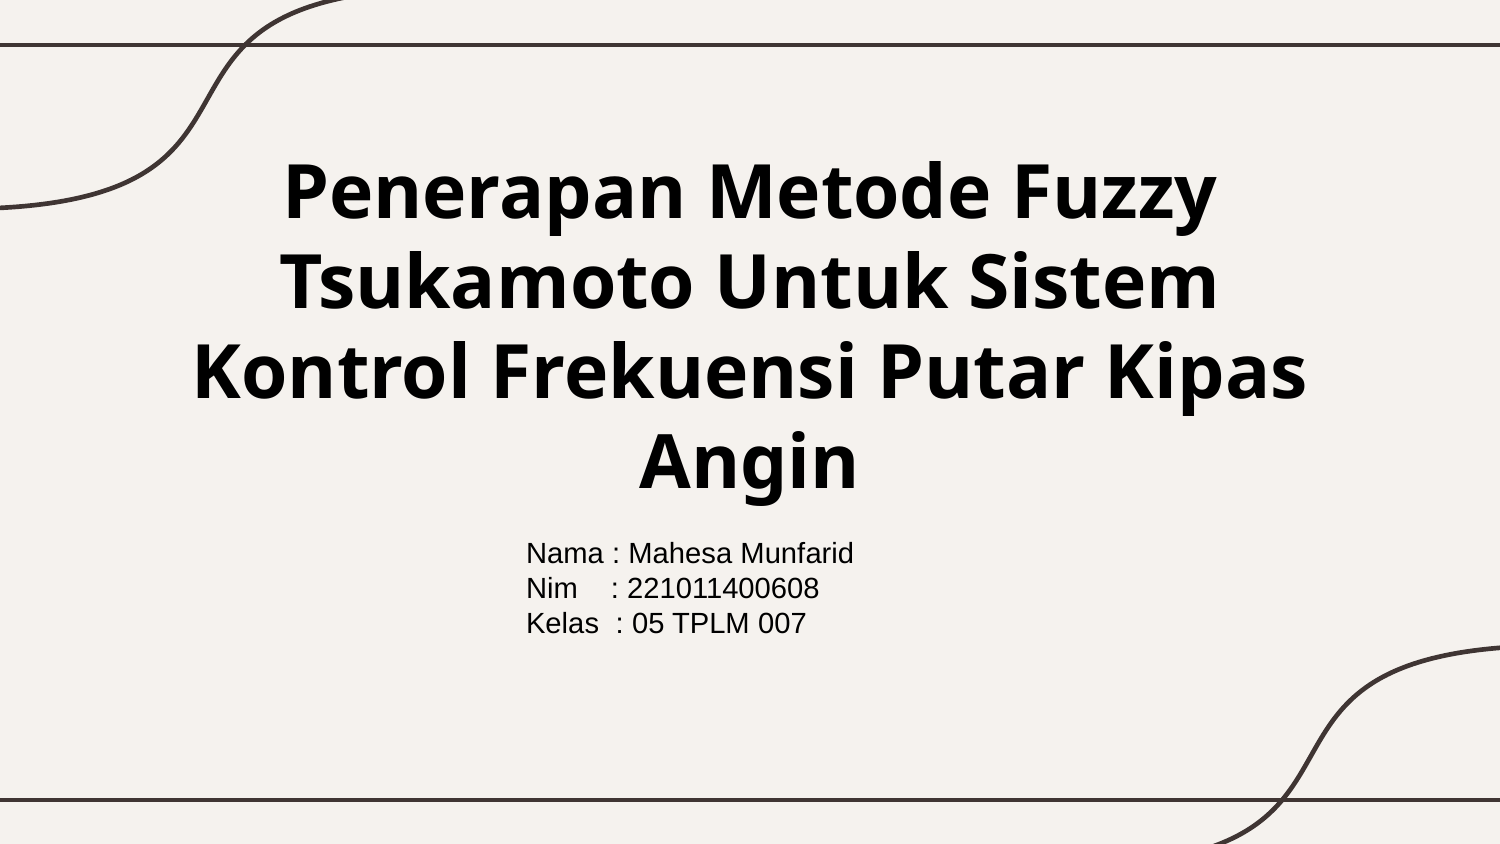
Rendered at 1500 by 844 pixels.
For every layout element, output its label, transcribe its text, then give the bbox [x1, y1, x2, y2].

title Penerapan Metode Fuzzy Tsukamoto Untuk Sistem Kontrol Frekuensi Putar Kipas Angin [170, 181, 1330, 519]
text_box Nama : Mahesa Munfarid Nim : 221011400608 Kelas : 05 TPLM 007 [511, 526, 927, 647]
